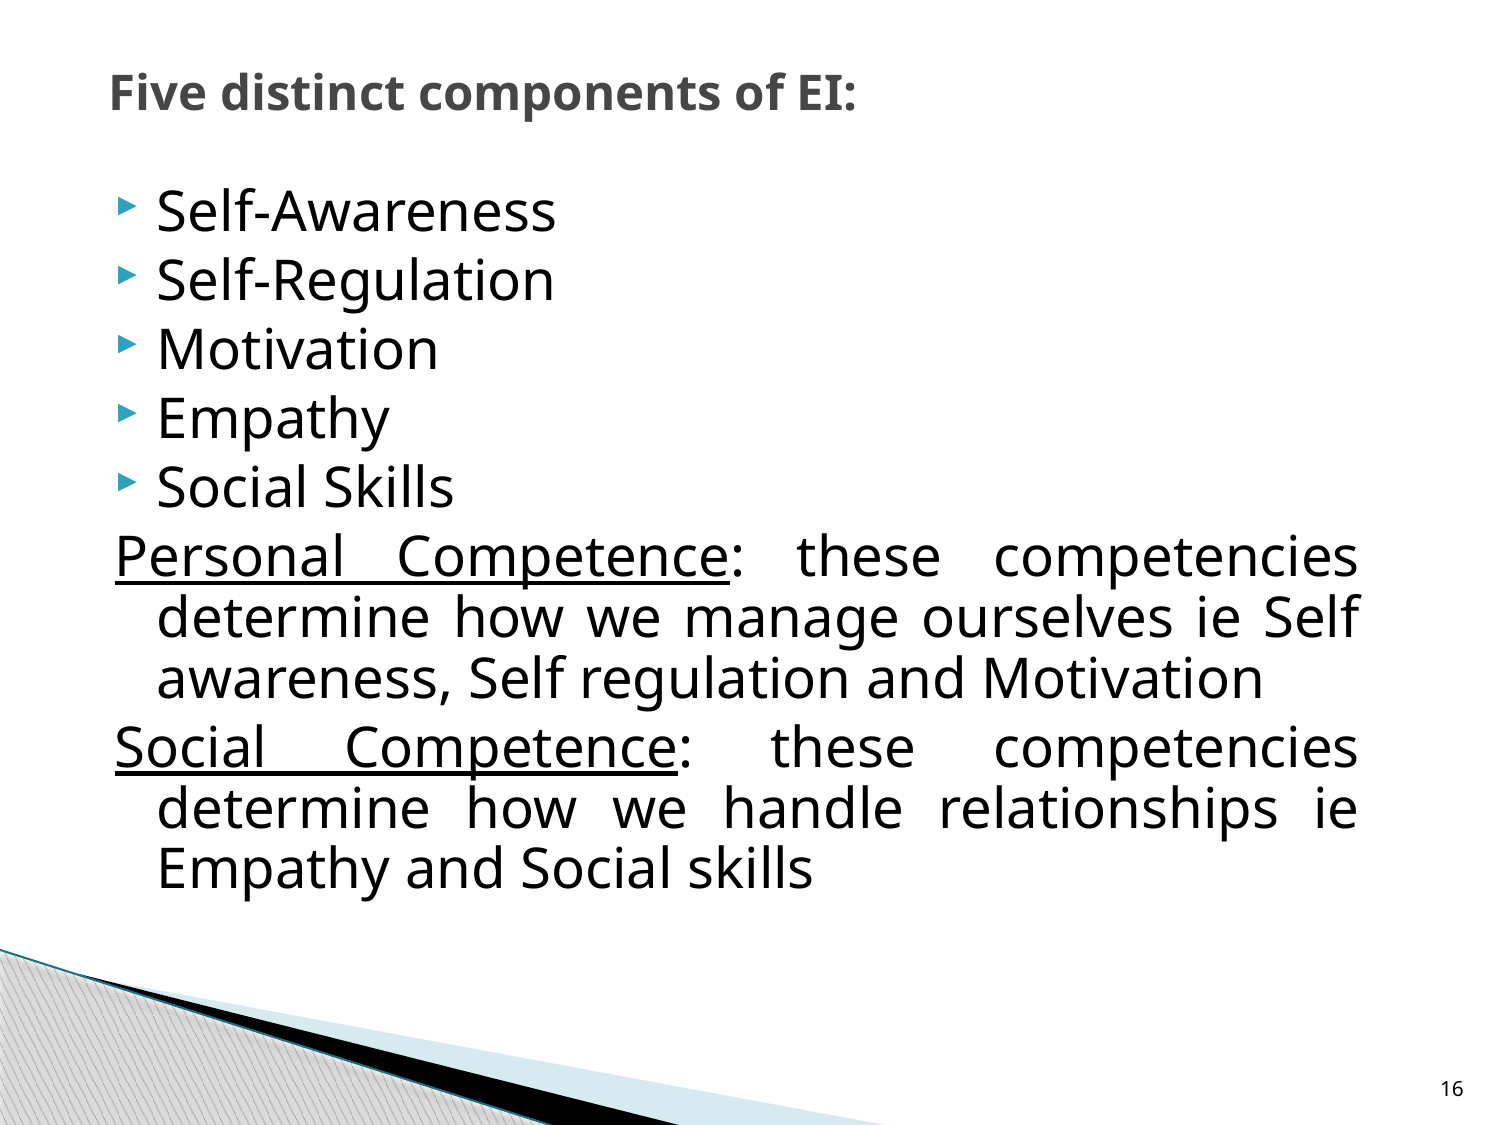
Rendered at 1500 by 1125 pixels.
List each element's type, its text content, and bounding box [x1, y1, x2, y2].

slide_number 16 [1418, 1051, 1479, 1112]
list Self-Awareness Self-Regulation Motivation Empathy Social Skills Personal Competence: these competencies determine how we manage ourselves ie Self awareness, Self regulation and Motivation Social Competence: these competencies determine how we handle relationships ie Empathy and Social skills [82, 175, 1375, 973]
title Five distinct components of EI: [93, 0, 1360, 188]
